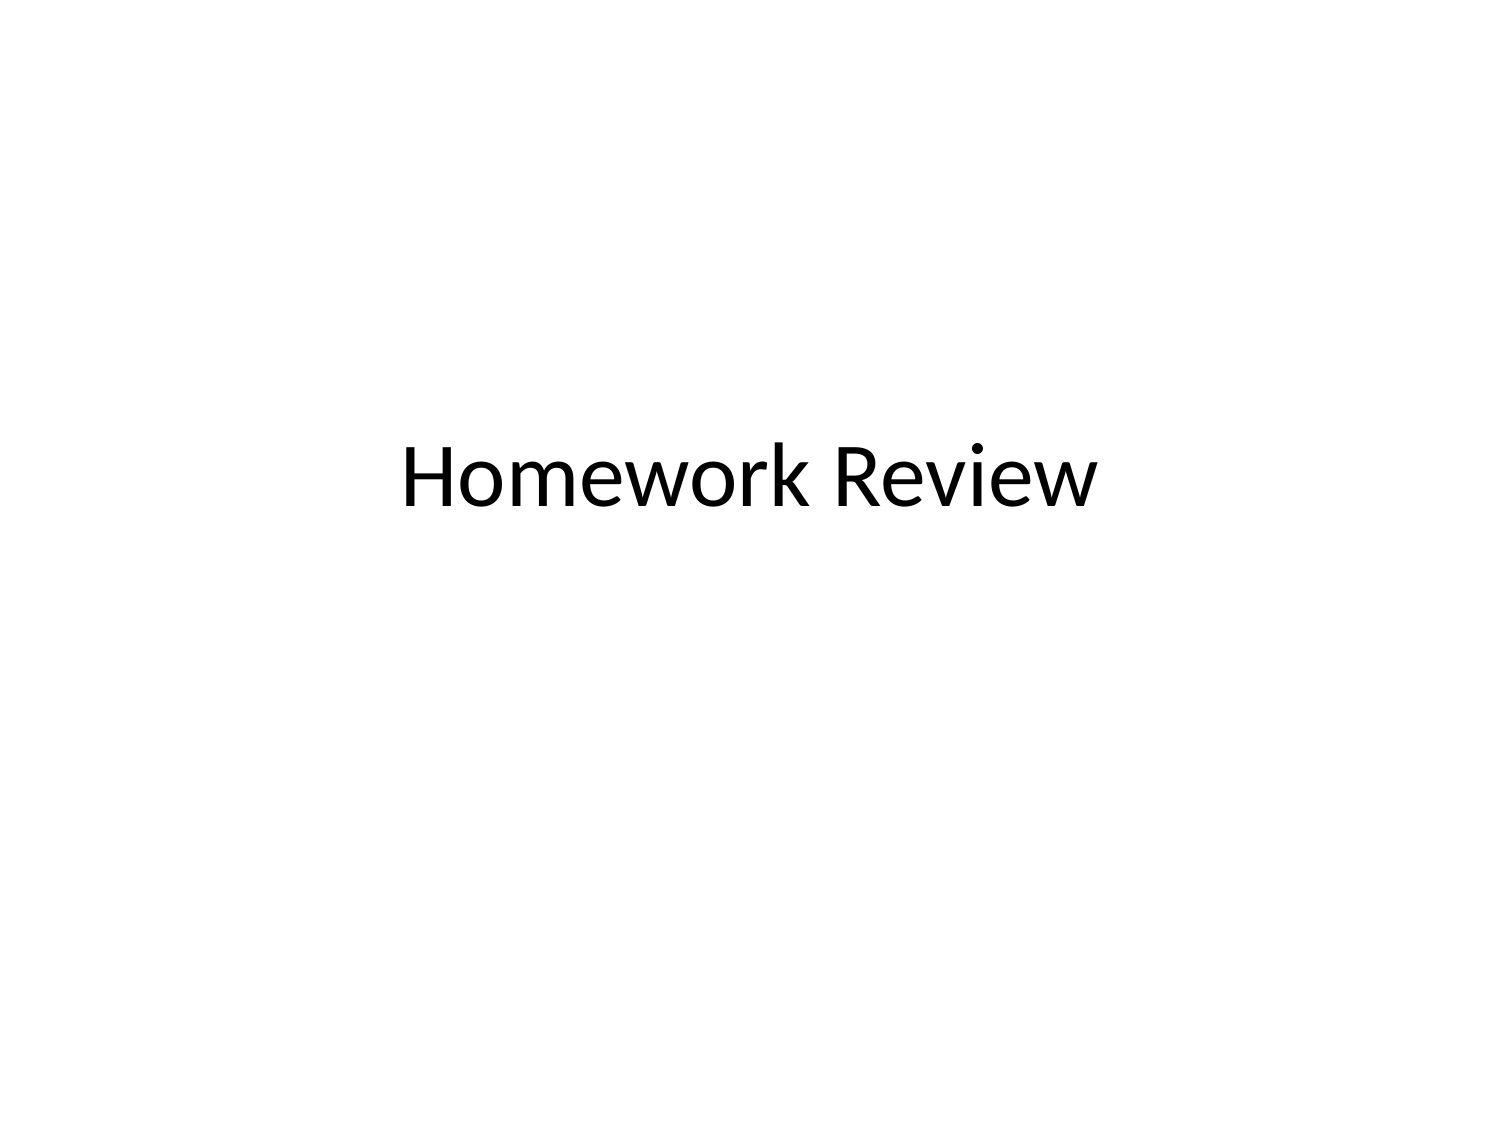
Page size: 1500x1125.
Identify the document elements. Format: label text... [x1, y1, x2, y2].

title Homework Review [112, 349, 1388, 591]
